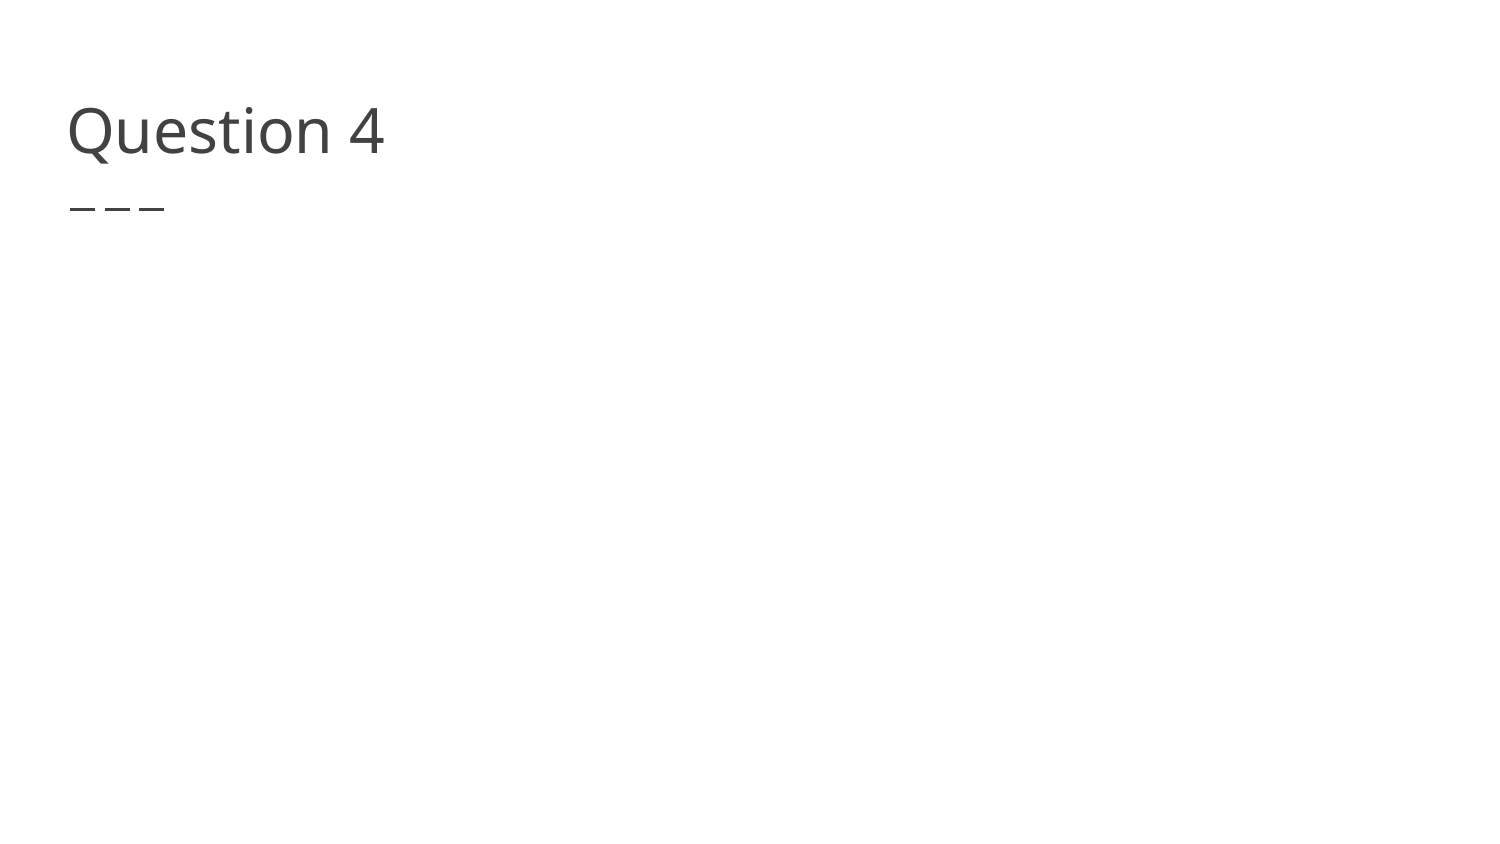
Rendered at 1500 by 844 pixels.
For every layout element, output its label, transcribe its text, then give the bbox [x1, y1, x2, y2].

title Question 4 [51, 61, 1449, 182]
